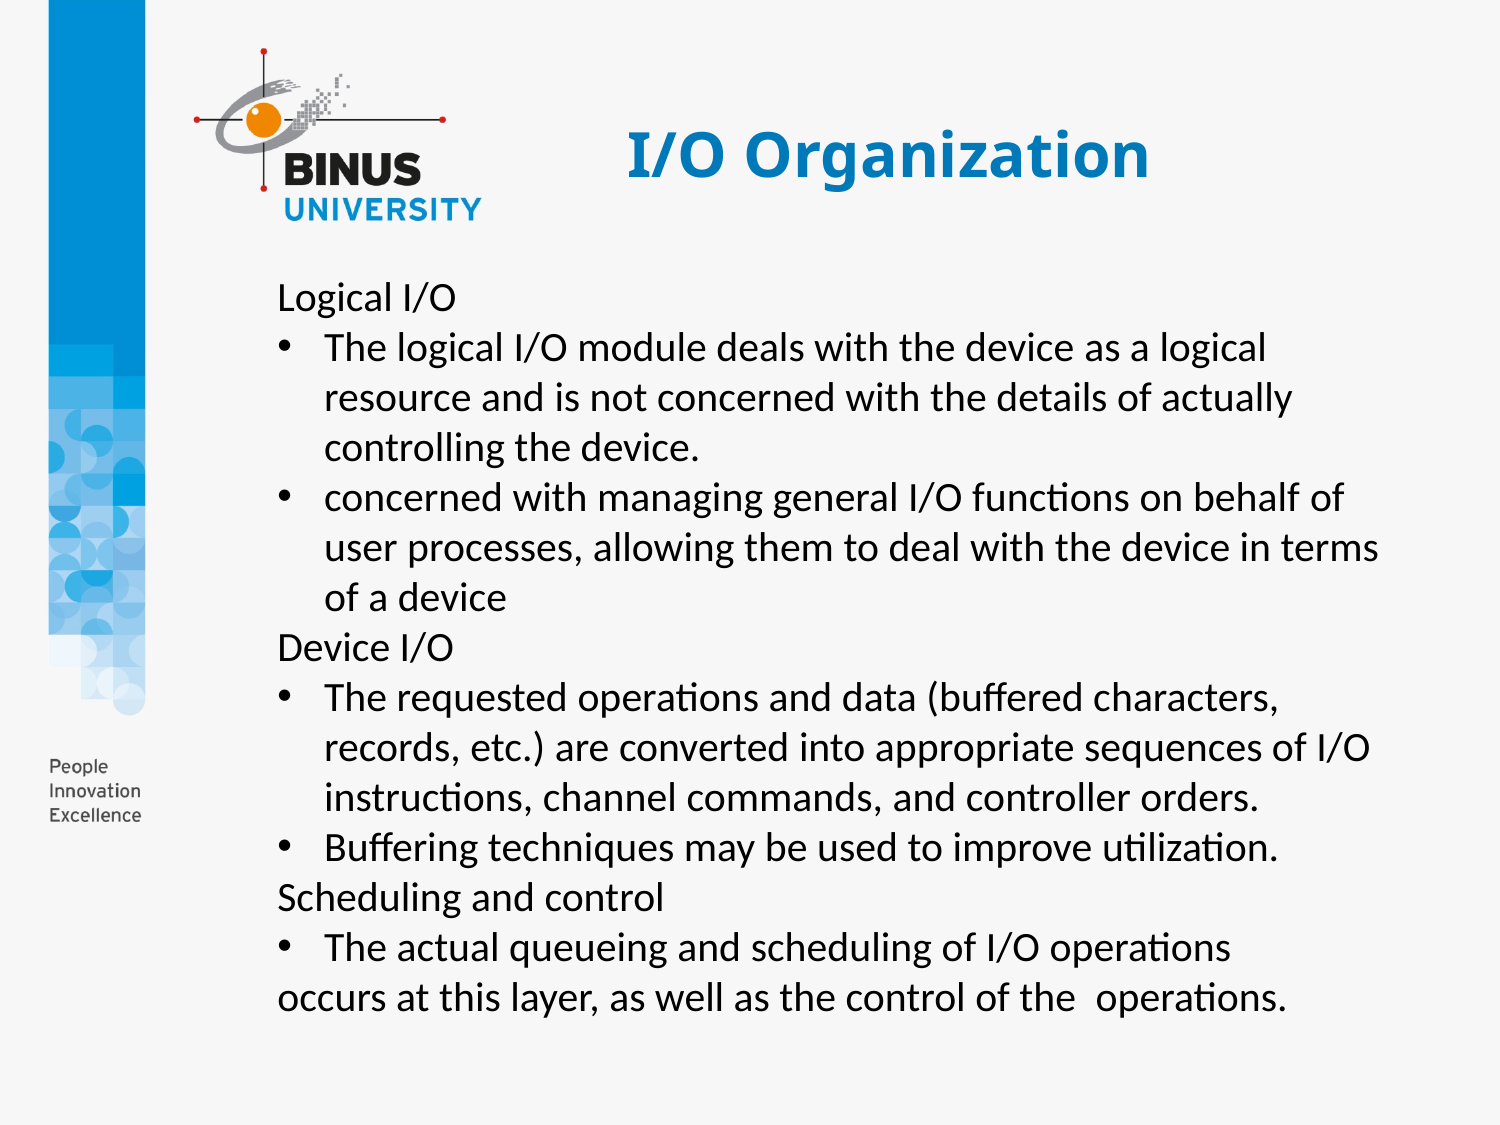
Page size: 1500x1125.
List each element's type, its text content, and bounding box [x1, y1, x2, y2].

title I/O Organization [612, 87, 1438, 218]
text_box Logical I/O The logical I/O module deals with the device as a logical resource and is not concerned with the details of actually controlling the device. concerned with managing general I/O functions on behalf of user processes, allowing them to deal with the device in terms of a device Device I/O The requested operations and data (buffered characters, records, etc.) are converted into appropriate sequences of I/O instructions, channel commands, and controller orders. Buffering techniques may be used to improve utilization. Scheduling and control The actual queueing and scheduling of I/O operations occurs at this layer, as well as the control of the operations. [262, 262, 1400, 1028]
picture [0, 0, 1500, 845]
